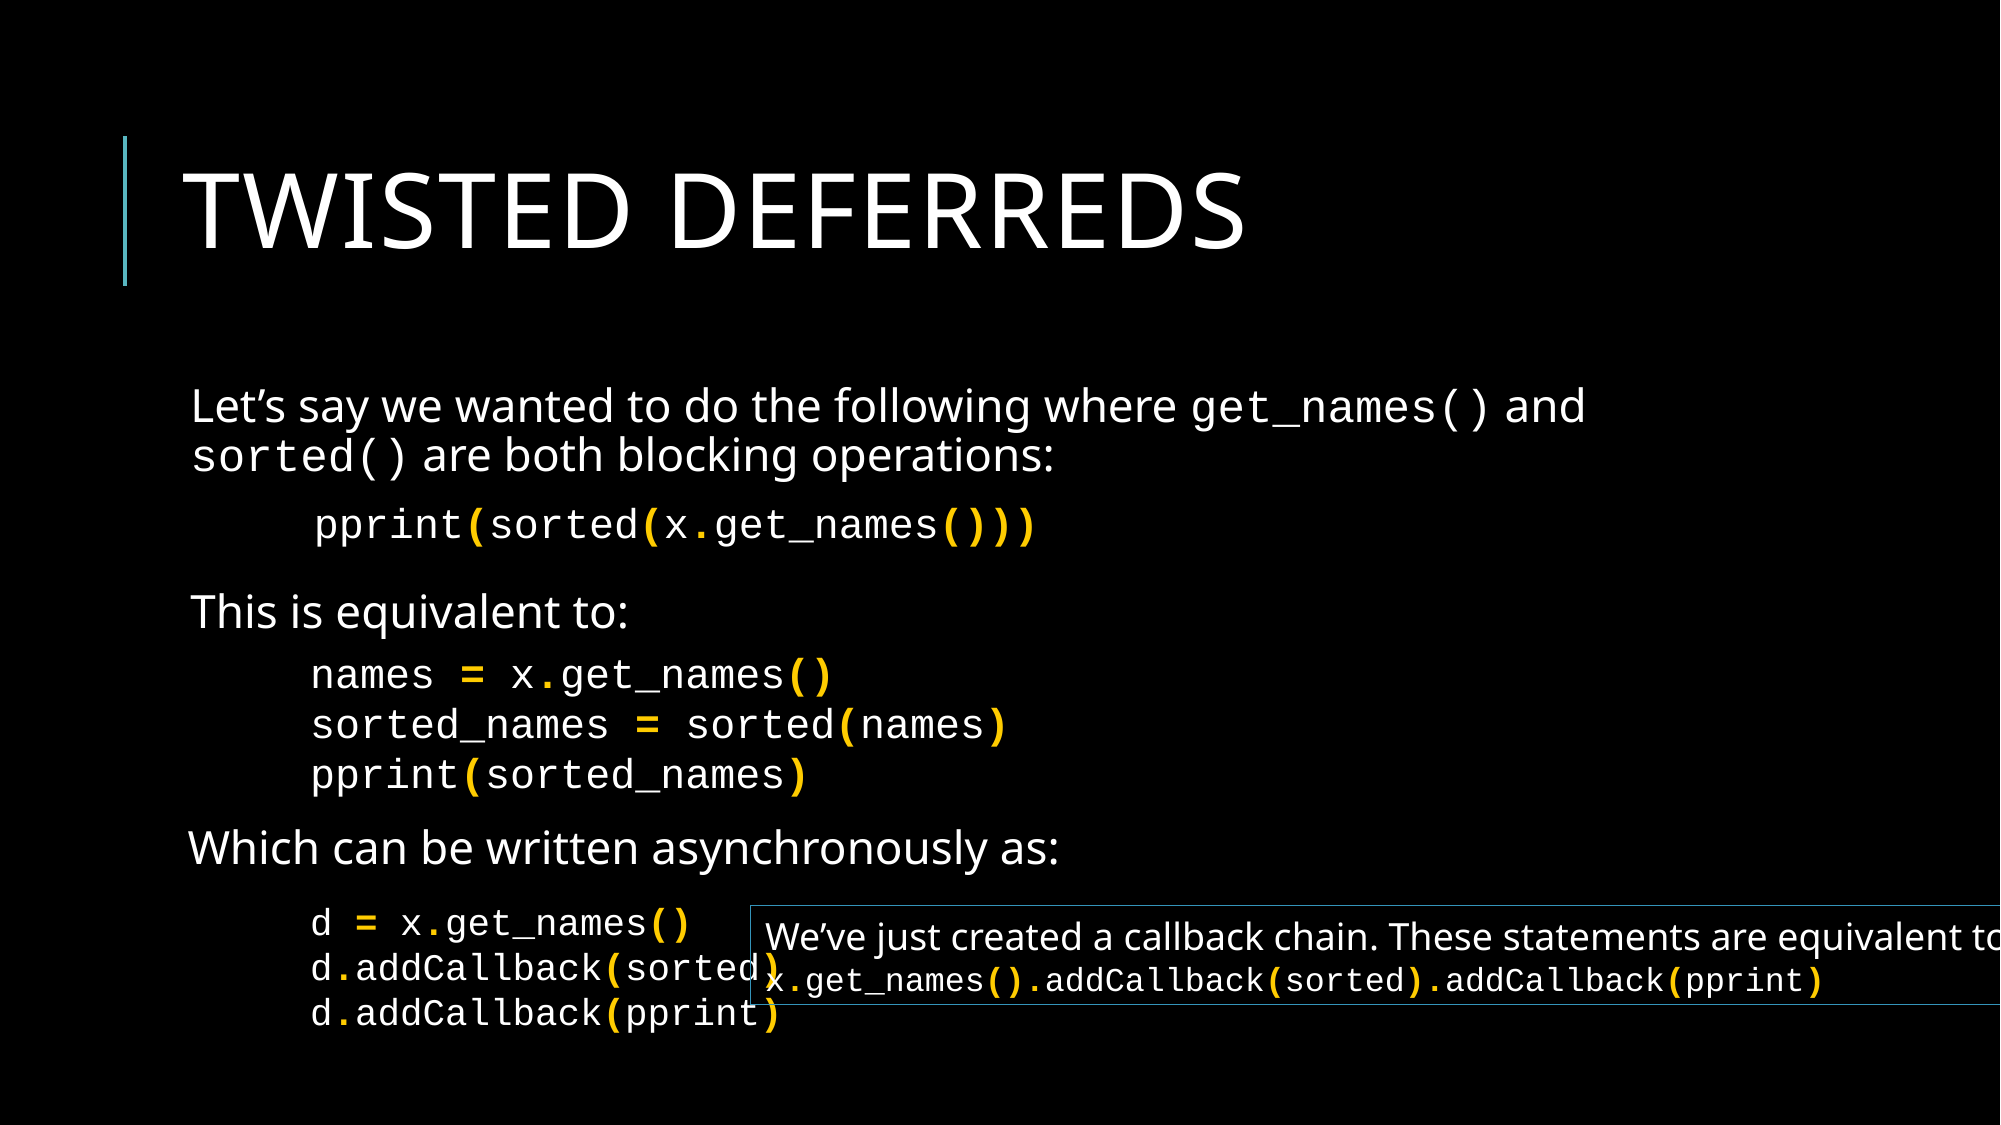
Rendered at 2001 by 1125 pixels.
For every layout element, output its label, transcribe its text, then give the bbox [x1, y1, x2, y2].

title Twisted deferreds [168, 96, 1763, 342]
text_box names = x.get_names() sorted_names = sorted(names) pprint(sorted_names) [295, 639, 1296, 805]
text_box pprint(sorted(x.get_names())) [299, 489, 1054, 555]
list Let’s say we wanted to do the following where get_names() and sorted() are both blocking operations: This is equivalent to: Which can be written asynchronously as: [168, 375, 1763, 1035]
text_box We’ve just created a callback chain. These statements are equivalent to: x.get_names().addCallback(sorted).addCallback(pprint) [750, 905, 2000, 1005]
text_box d = x.get_names() d.addCallback(sorted) d.addCallback(pprint) [295, 890, 1296, 1041]
